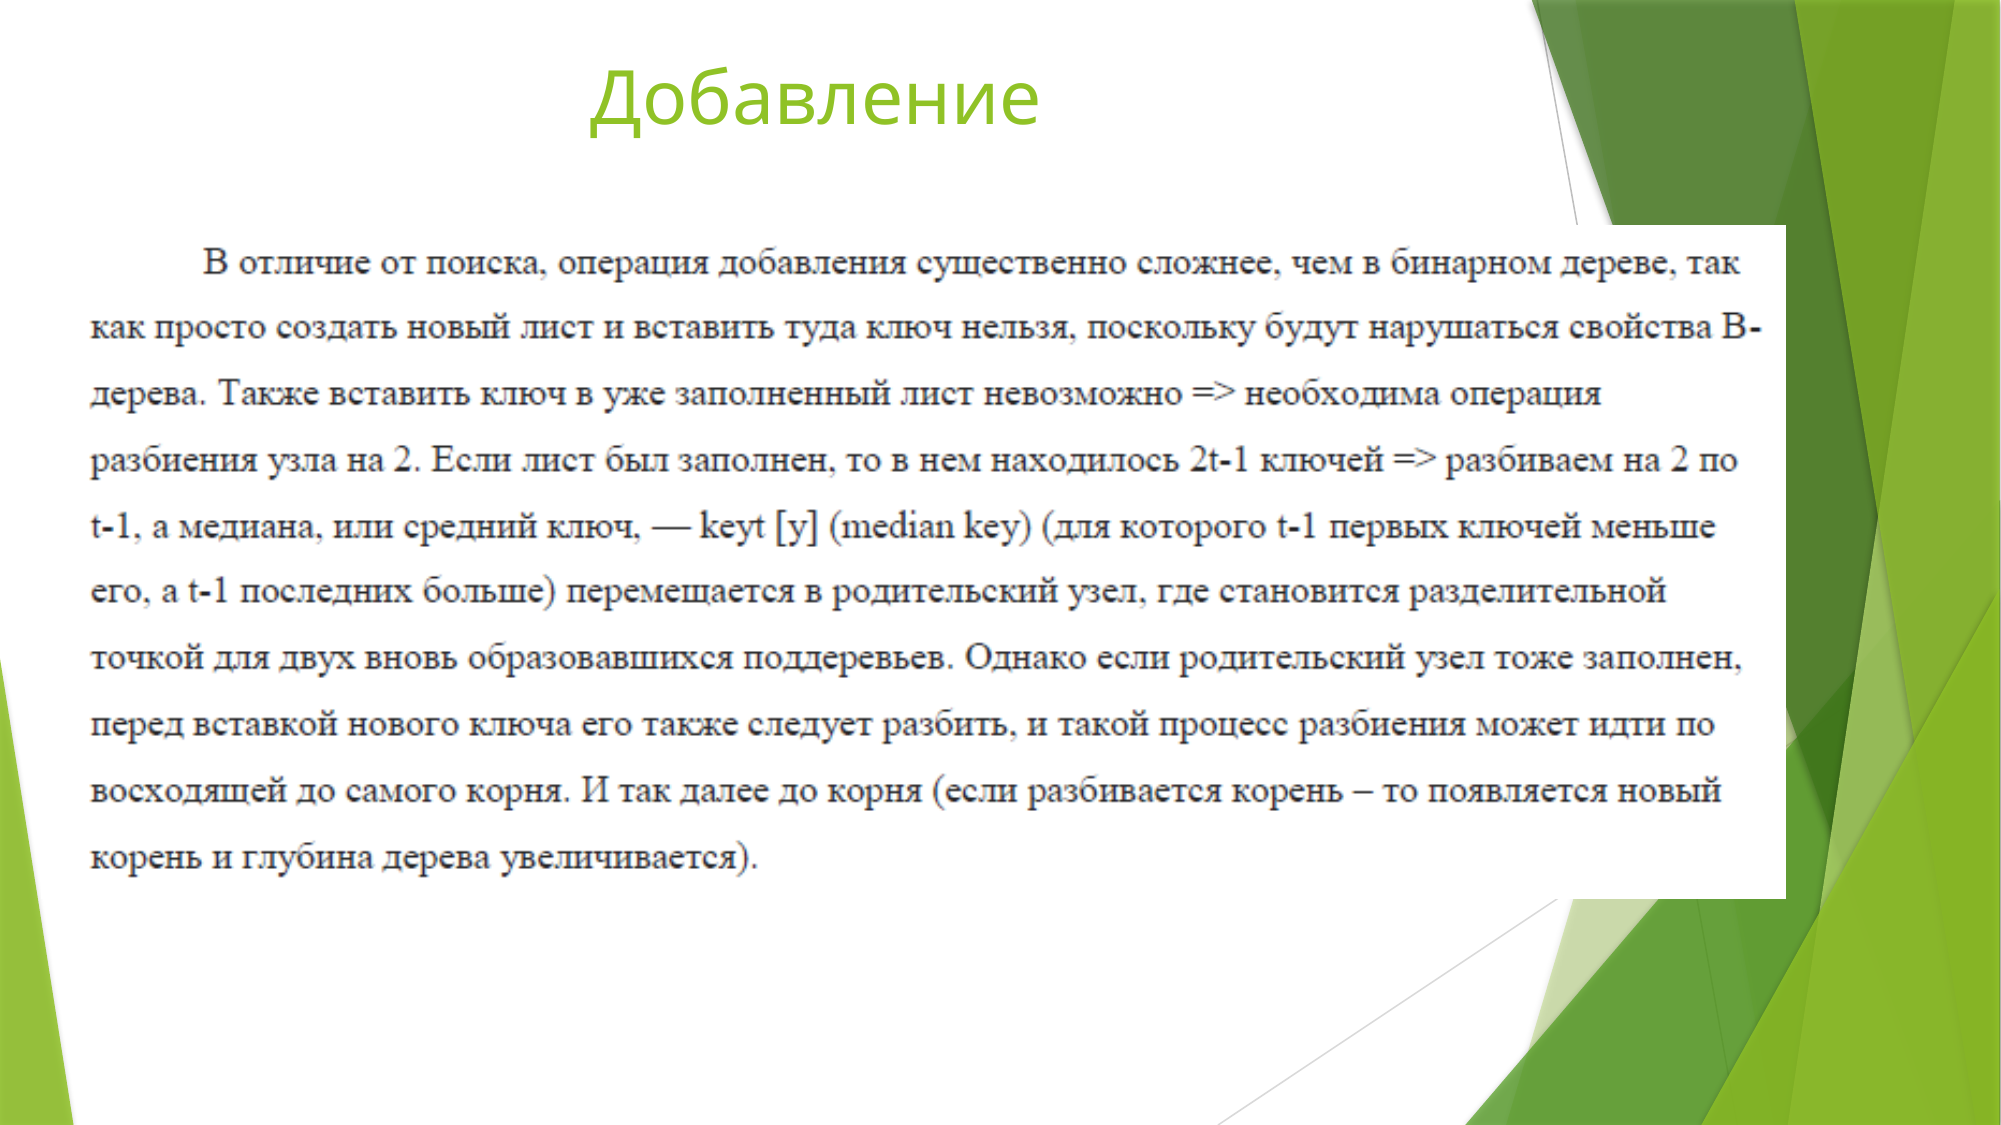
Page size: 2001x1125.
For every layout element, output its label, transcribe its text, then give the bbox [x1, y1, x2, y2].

title Добавление [111, 42, 1522, 164]
picture [40, 224, 1787, 900]
